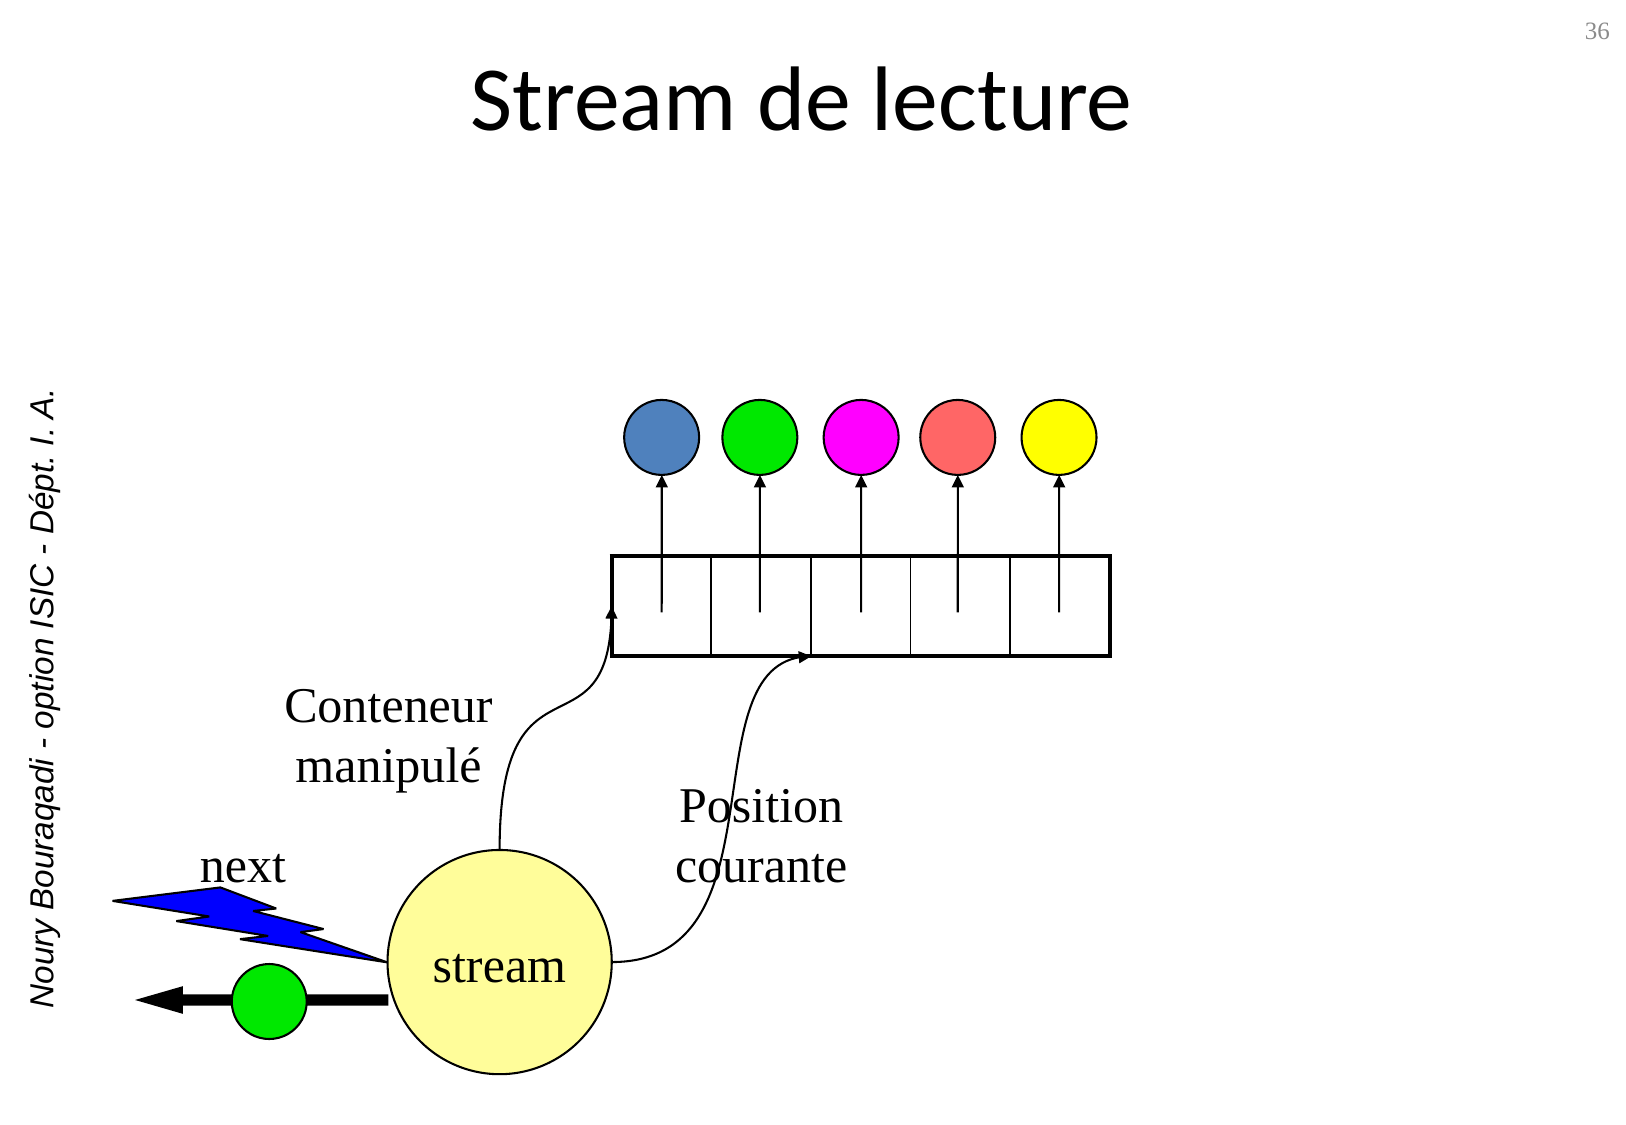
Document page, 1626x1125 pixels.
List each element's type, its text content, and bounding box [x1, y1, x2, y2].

table_header [614, 558, 710, 654]
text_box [823, 399, 899, 613]
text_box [138, 969, 388, 1040]
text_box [623, 399, 700, 613]
table_header [812, 558, 910, 654]
text_box Conteneur manipulé [269, 665, 508, 800]
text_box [1021, 399, 1097, 613]
text_box stream [391, 850, 612, 1075]
table_header [911, 558, 1009, 654]
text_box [722, 399, 798, 613]
table_header [1011, 558, 1108, 654]
title Stream de lecture [0, 0, 1625, 188]
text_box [112, 824, 388, 963]
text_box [919, 399, 996, 613]
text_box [611, 656, 812, 963]
slide_number 36 [1245, 0, 1625, 60]
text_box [433, 671, 606, 785]
text_box Position courante [816, 765, 863, 900]
table_header [712, 558, 810, 654]
